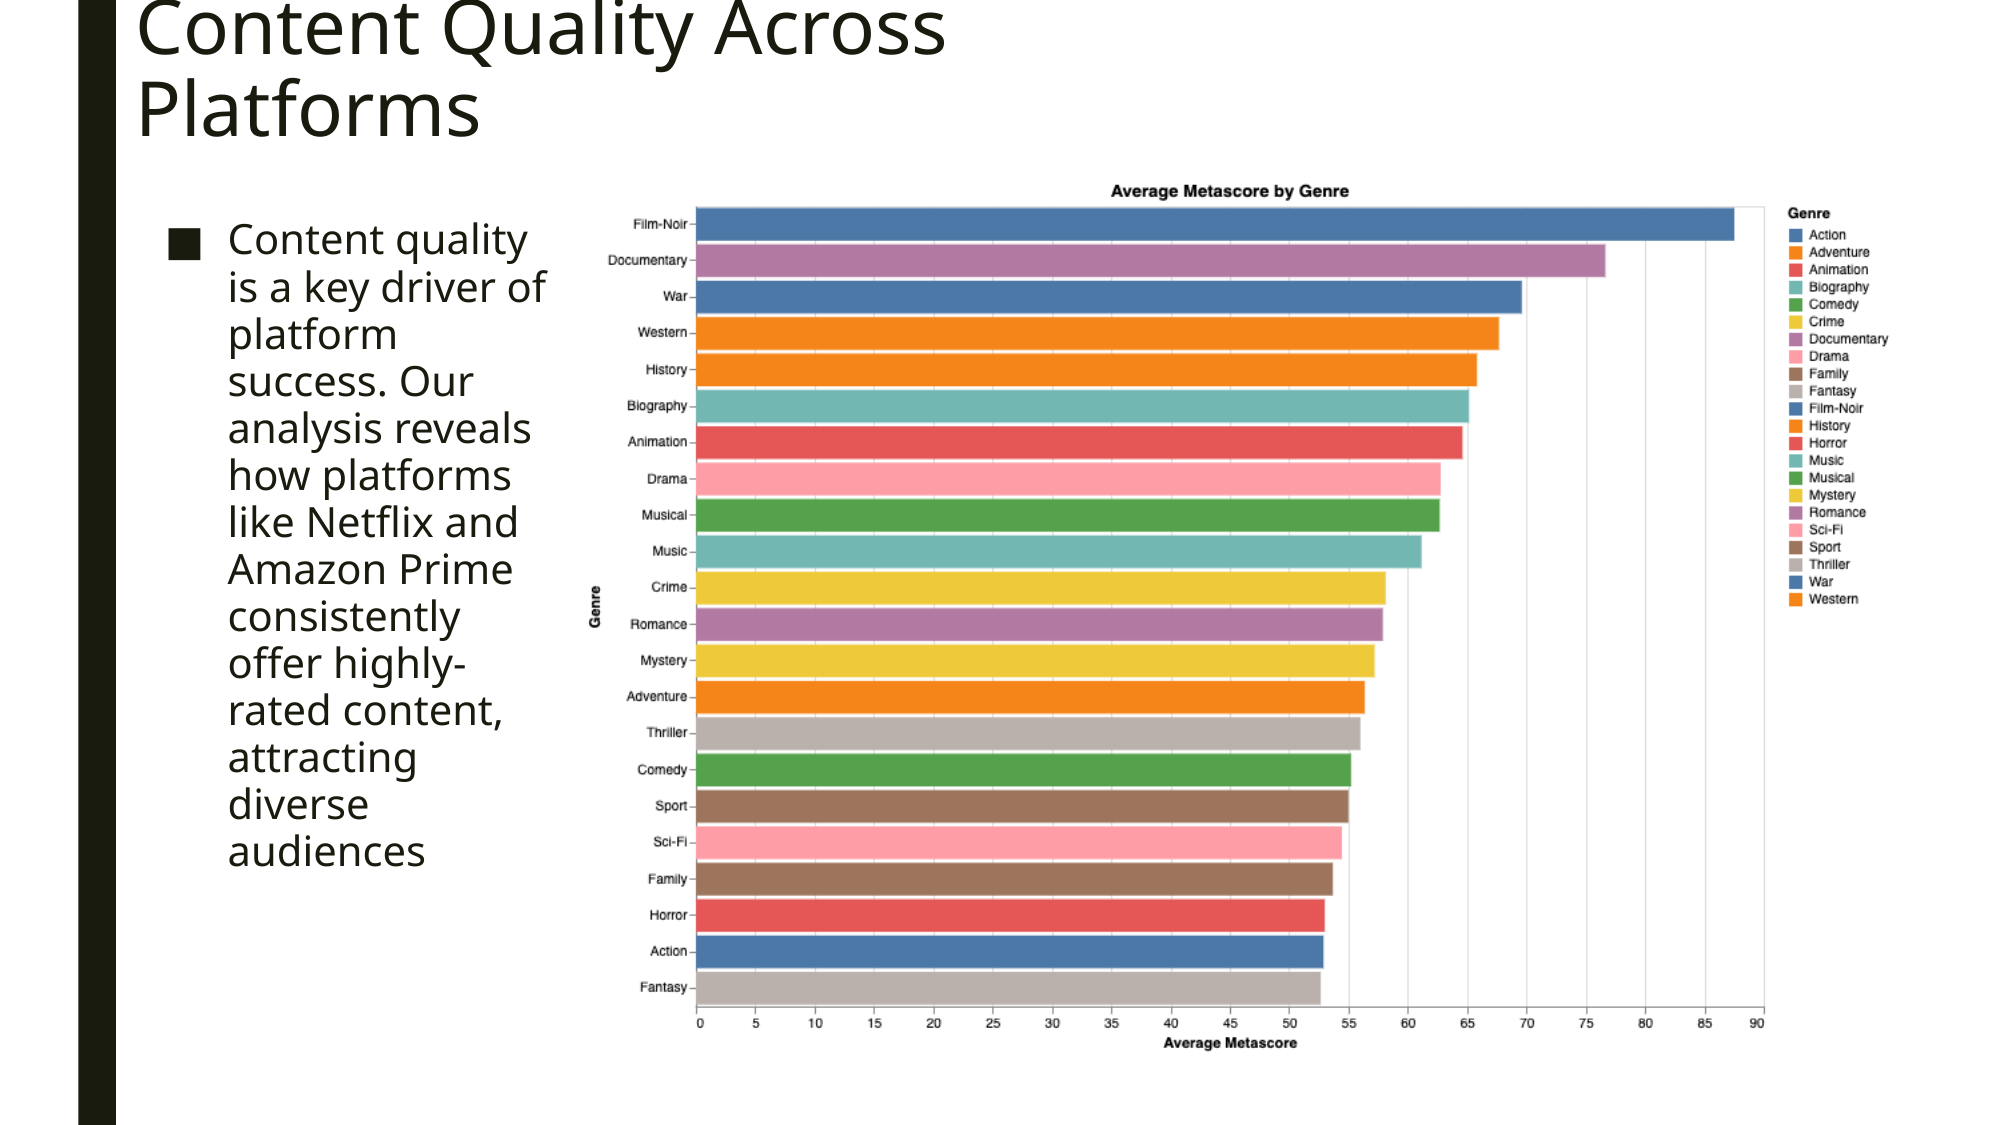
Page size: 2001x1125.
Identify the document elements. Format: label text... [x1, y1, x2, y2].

title Content Quality Across Platforms [120, 0, 1268, 252]
picture [579, 177, 1896, 1056]
list Content quality is a key driver of platform success. Our analysis reveals how platforms like Netflix and Amazon Prime consistently offer highly-rated content, attracting diverse audiences [149, 209, 579, 951]
